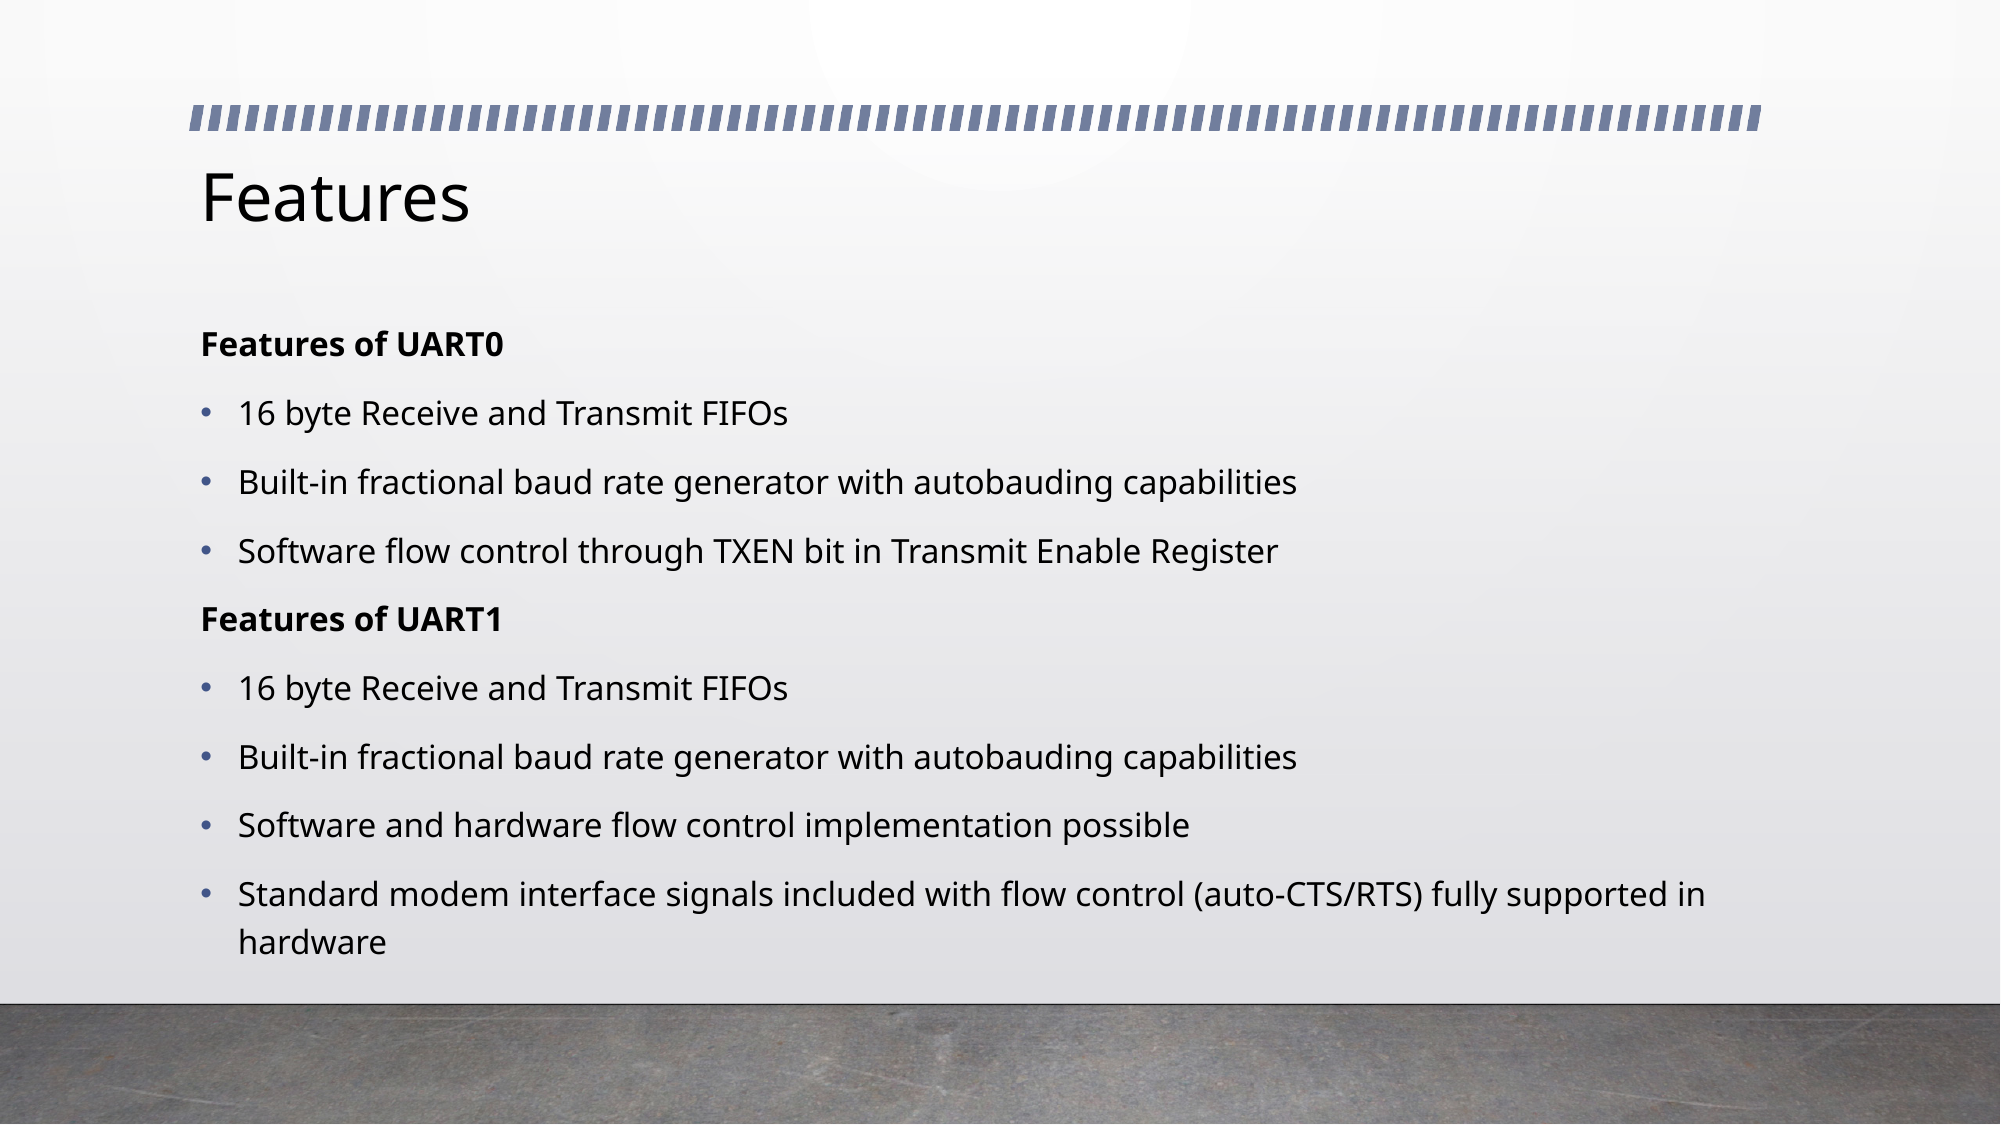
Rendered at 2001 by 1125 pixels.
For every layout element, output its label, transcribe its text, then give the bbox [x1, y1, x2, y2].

picture [0, 1004, 2000, 1124]
list Features of UART0 16 byte Receive and Transmit FIFOs Built-in fractional baud rate generator with autobauding capabilities Software flow control through TXEN bit in Transmit Enable Register Features of UART1 16 byte Receive and Transmit FIFOs Built-in fractional baud rate generator with autobauding capabilities Software and hardware flow control implementation possible Standard modem interface signals included with flow control (auto-CTS/RTS) fully supported in hardware [185, 308, 1761, 849]
title Features [185, 156, 1761, 308]
